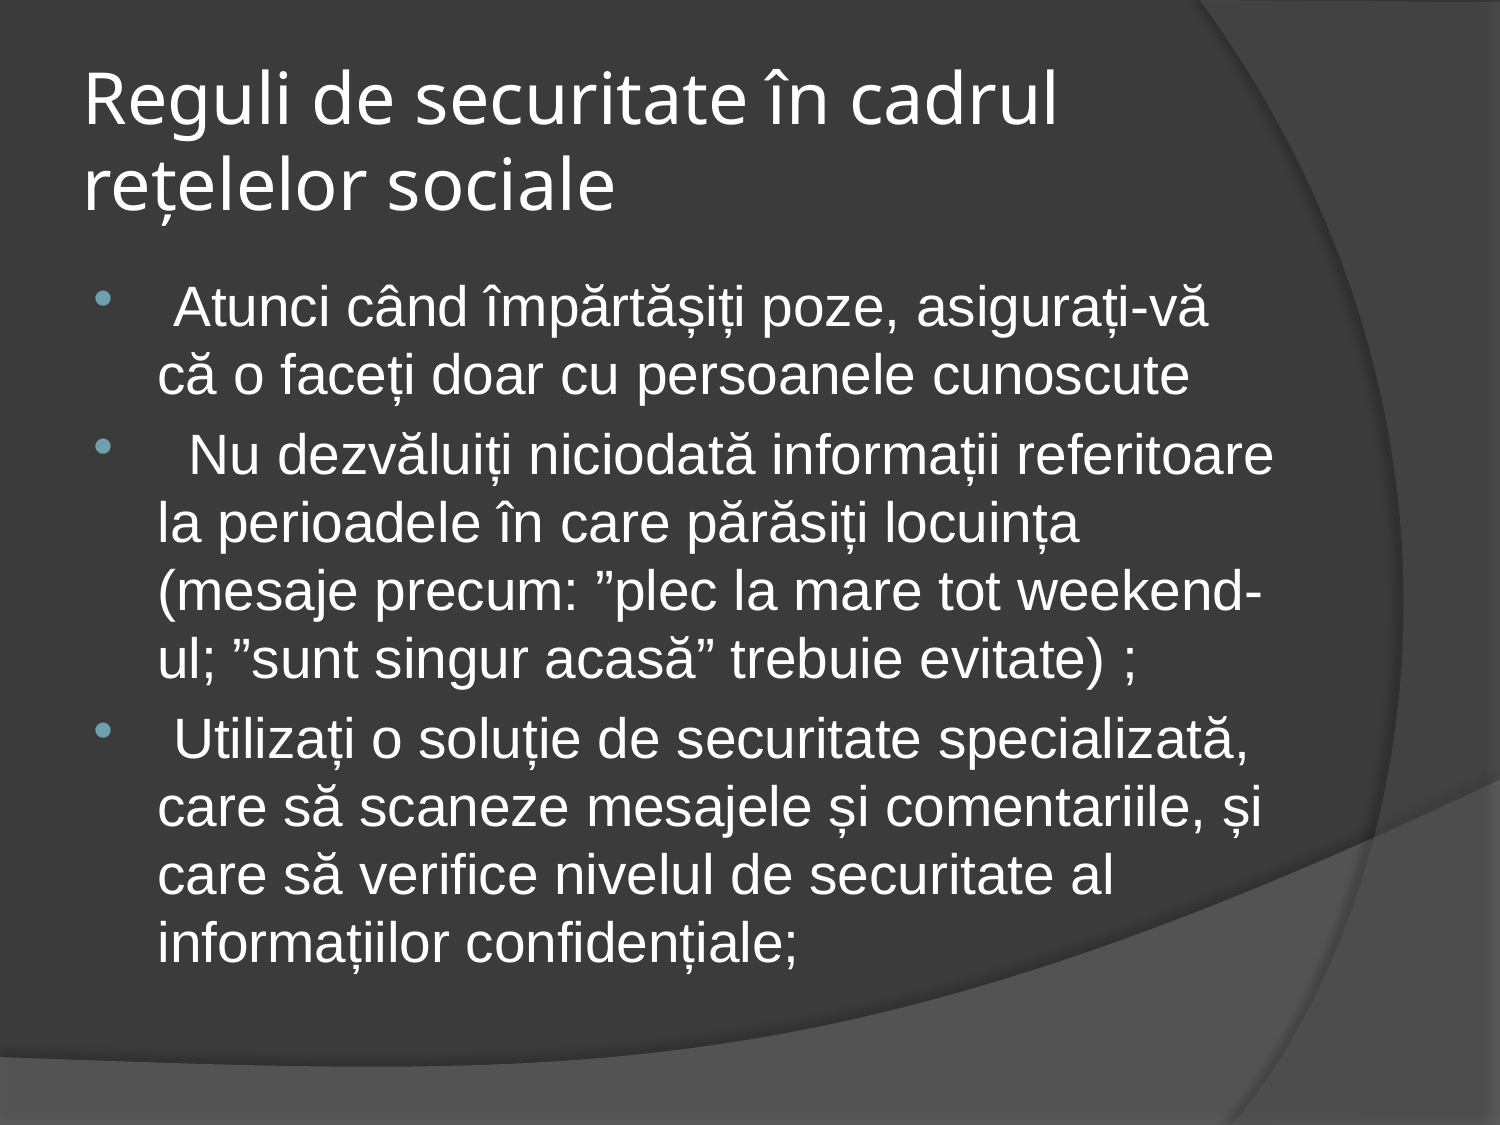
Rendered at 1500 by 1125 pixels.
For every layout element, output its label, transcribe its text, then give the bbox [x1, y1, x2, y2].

list Atunci când împărtășiți poze, asigurați-vă că o faceți doar cu persoanele cunoscute Nu dezvăluiți niciodată informații referitoare la perioadele în care părăsiți locuința (mesaje precum: ”plec la mare tot weekend-ul; ”sunt singur acasă” trebuie evitate) ; Utilizați o soluție de securitate specializată, care să scaneze mesajele și comentariile, și care să verifice nivelul de securitate al informațiilor confidențiale; [75, 262, 1300, 1005]
title Reguli de securitate în cadrul rețelelor sociale [75, 45, 1300, 233]
